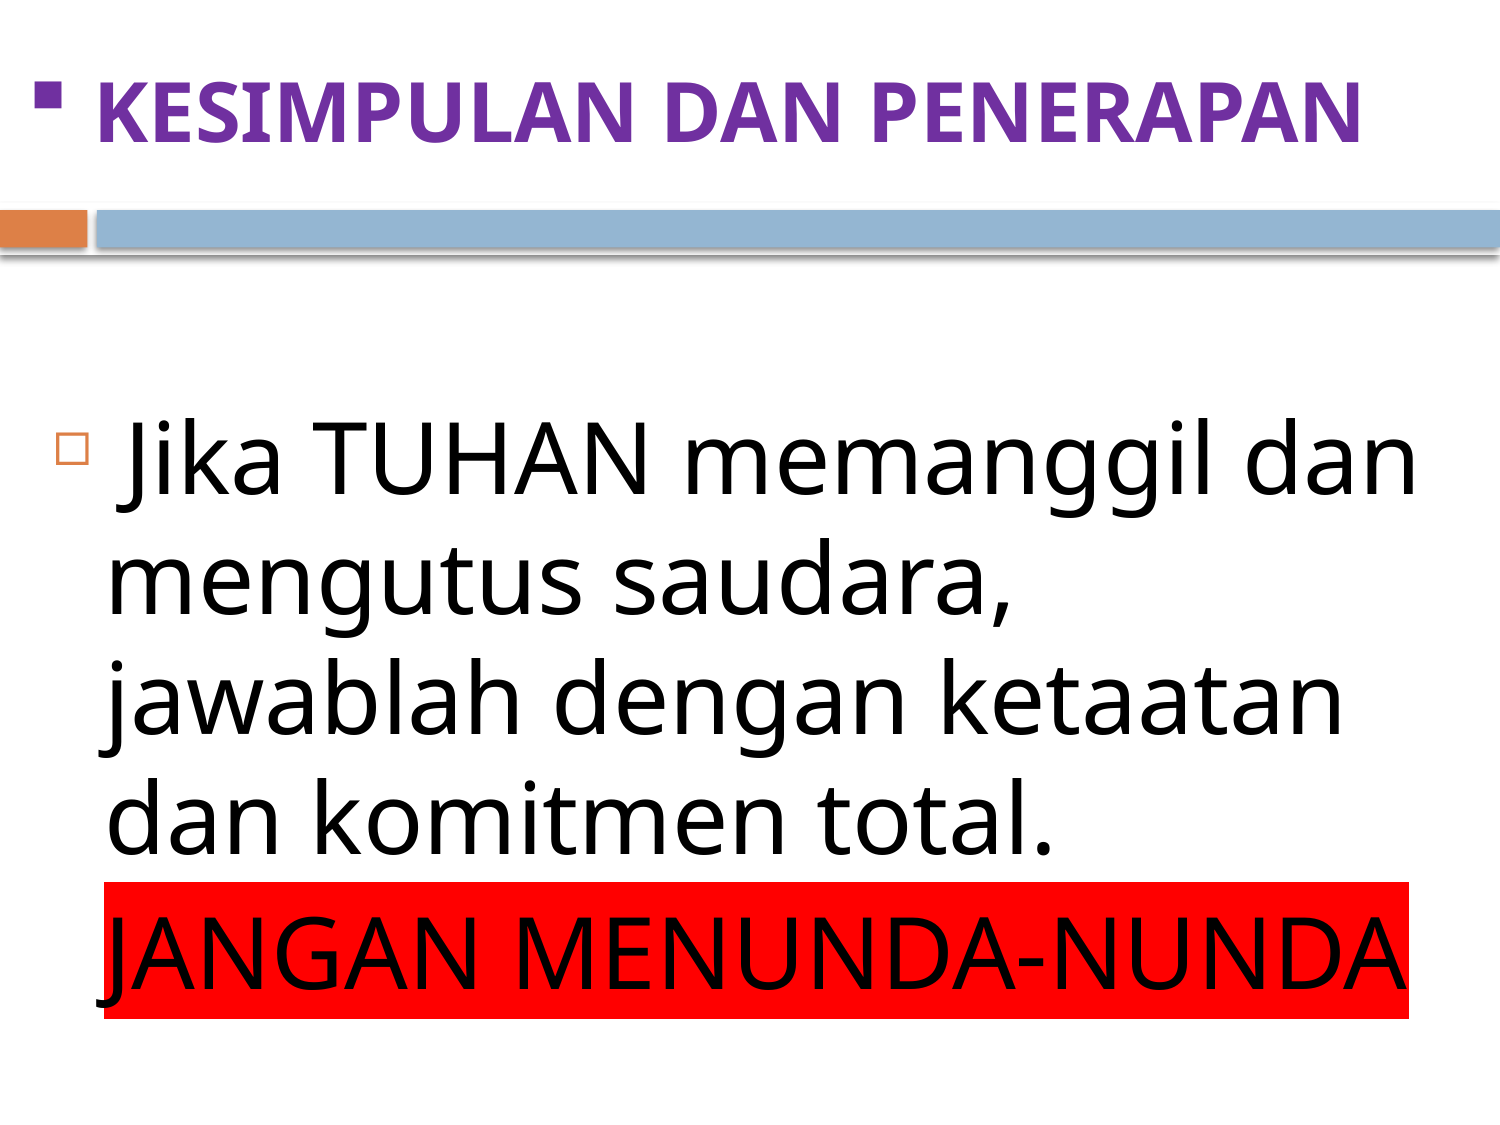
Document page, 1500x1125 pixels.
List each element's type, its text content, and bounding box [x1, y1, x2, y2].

list Jika TUHAN memanggil dan mengutus saudara, jawablah dengan ketaatan dan komitmen total. JANGAN MENUNDA-NUNDA [37, 387, 1463, 1100]
title KESIMPULAN DAN PENERAPAN [12, 24, 1463, 188]
